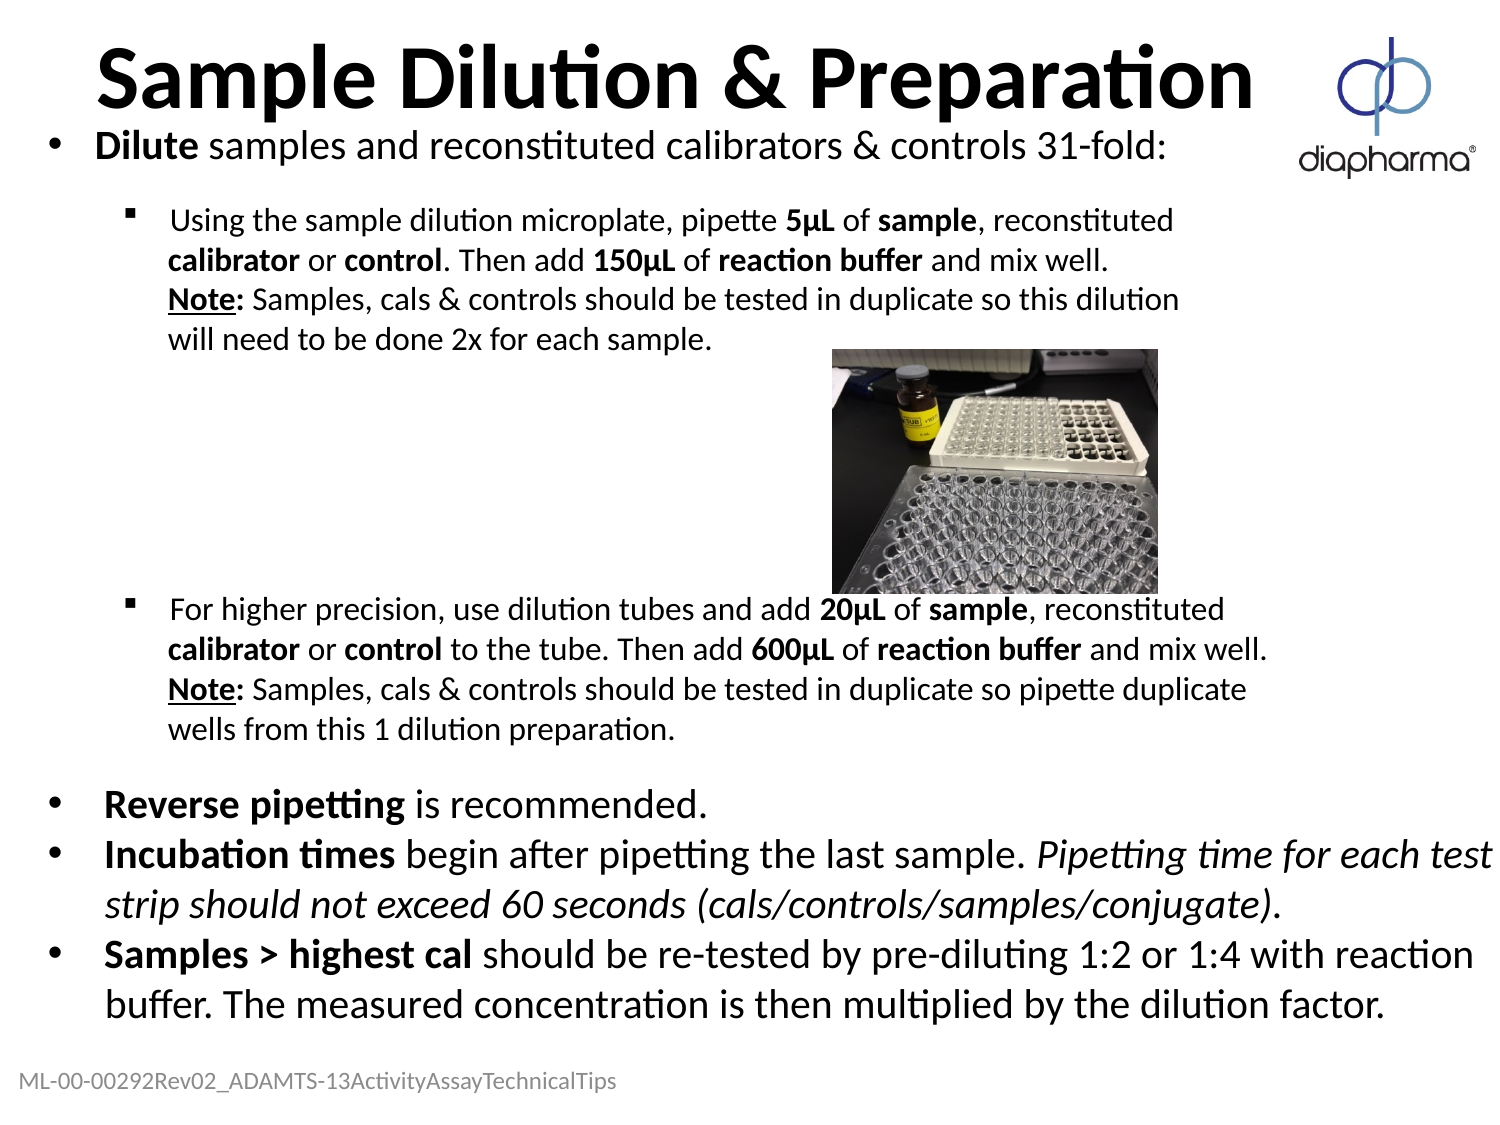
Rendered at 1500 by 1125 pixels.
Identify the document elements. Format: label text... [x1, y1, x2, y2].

footer ML-00-00292Rev02_ADAMTS-13ActivityAssayTechnicalTips [3, 1049, 754, 1110]
picture [1299, 37, 1476, 179]
title Sample Dilution & Preparation [2, 0, 1353, 166]
picture [831, 349, 1158, 594]
text_box Dilute samples and reconstituted calibrators & controls 31-fold: Using the sample dilution microplate, pipette 5µL of sample, reconstituted calibrator or control. Then add 150µL of reaction buffer and mix well. Note: Samples, cals & controls should be tested in duplicate so this dilution will need to be done 2x for each sample. For higher precision, use dilution tubes and add 20µL of sample, reconstituted calibrator or control to the tube. Then add 600µL of reaction buffer and mix well. Note: Samples, cals & controls should be tested in duplicate so pipette duplicate wells from this 1 dilution preparation. Reverse pipetting is recommended. Incubation times begin after pipetting the last sample. Pipetting time for each test strip should not exceed 60 seconds (cals/controls/samples/conjugate). Samples > highest cal should be re-tested by pre-diluting 1:2 or 1:4 with reaction buffer. The measured concentration is then multiplied by the dilution factor. [33, 110, 1500, 1035]
